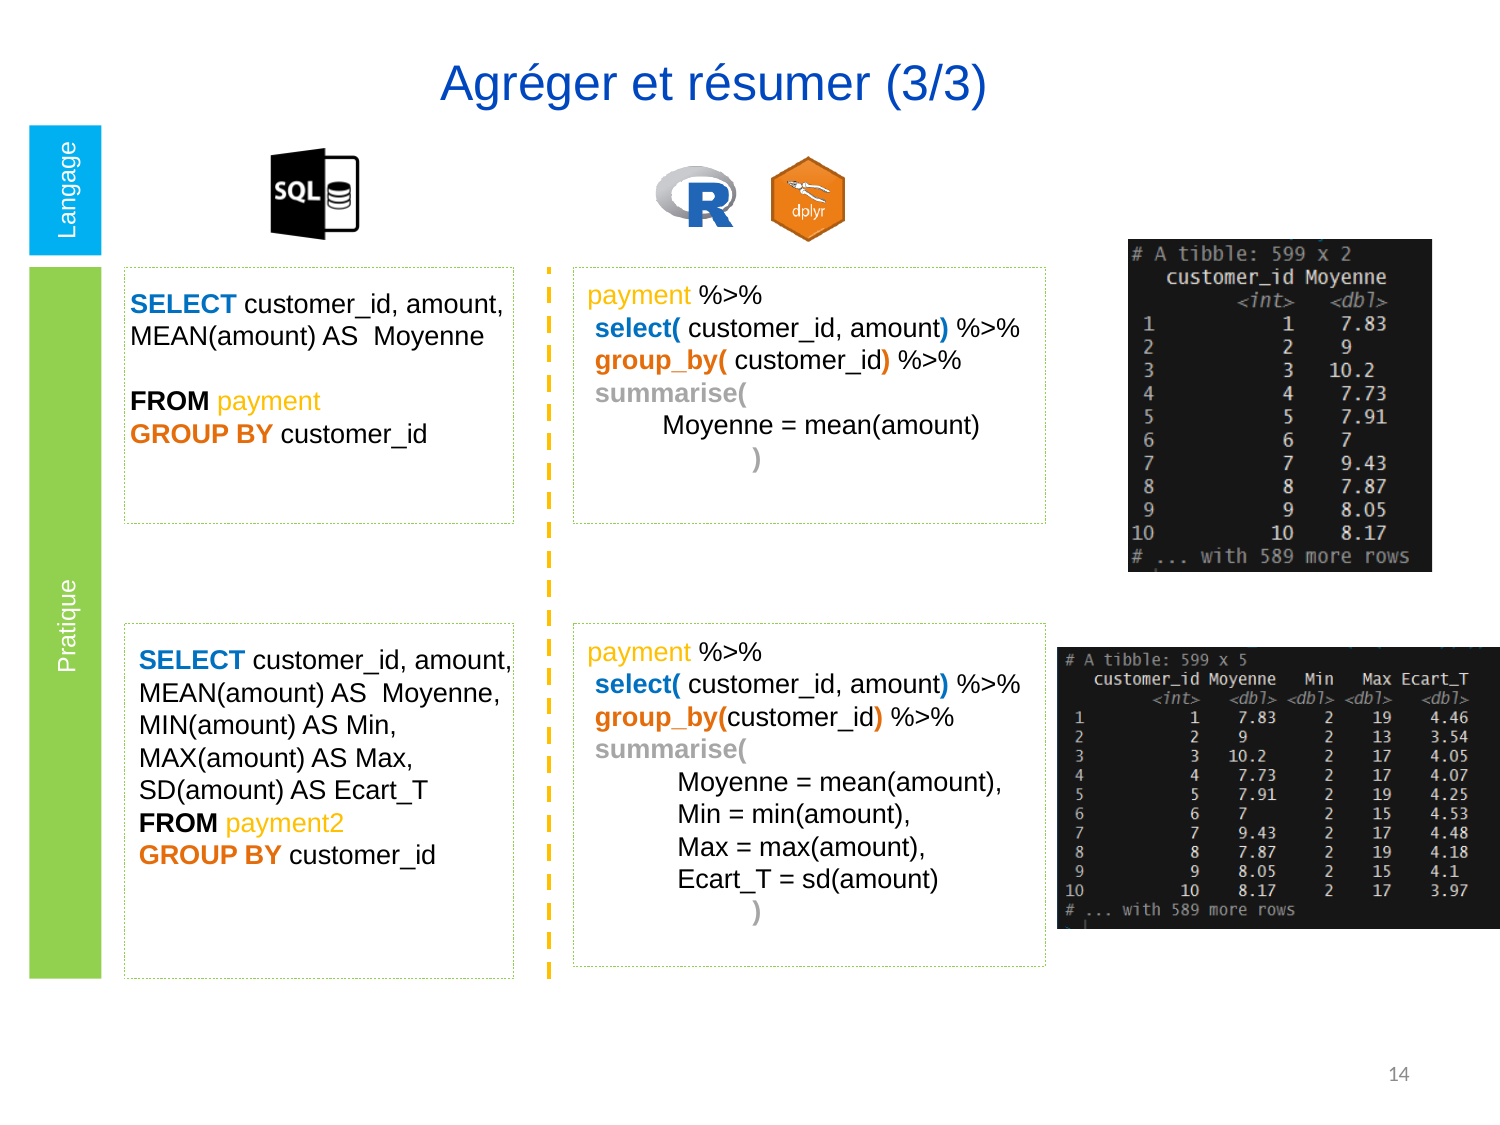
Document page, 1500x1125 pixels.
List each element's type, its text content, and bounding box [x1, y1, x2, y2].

picture [269, 148, 361, 240]
text_box [122, 621, 516, 646]
text_box Langage [27, 123, 103, 257]
text_box SELECT customer_id, amount, MEAN(amount) AS Moyenne, MIN(amount) AS Min, MAX(amount) AS Max, SD(amount) AS Ecart_T FROM payment2 GROUP BY customer_id [123, 635, 546, 1008]
picture [1056, 646, 1500, 929]
text_box Pratique [27, 265, 103, 981]
text_box payment %>% select( customer_id, amount) %>% group_by( customer_id) %>% summarise( Moyenne = mean(amount) ) [572, 270, 1122, 480]
text_box [122, 265, 516, 278]
text_box payment %>% select( customer_id, amount) %>% group_by(customer_id) %>% summarise( Moyenne = mean(amount), Min = min(amount), Max = max(amount), Ecart_T = sd(amount) ) [572, 626, 1069, 934]
text_box [571, 921, 1047, 968]
text_box [572, 621, 1046, 626]
text_box [571, 479, 1047, 526]
slide_number 14 [1074, 1042, 1425, 1103]
picture [771, 156, 845, 242]
text_box [572, 265, 1046, 270]
text_box SELECT customer_id, amount, MEAN(amount) AS Moyenne FROM payment GROUP BY customer_id [115, 278, 538, 457]
text_box [122, 457, 516, 526]
picture [641, 156, 749, 237]
picture [1127, 239, 1433, 572]
text_box Agréger et résumer (3/3) [17, 42, 1425, 160]
